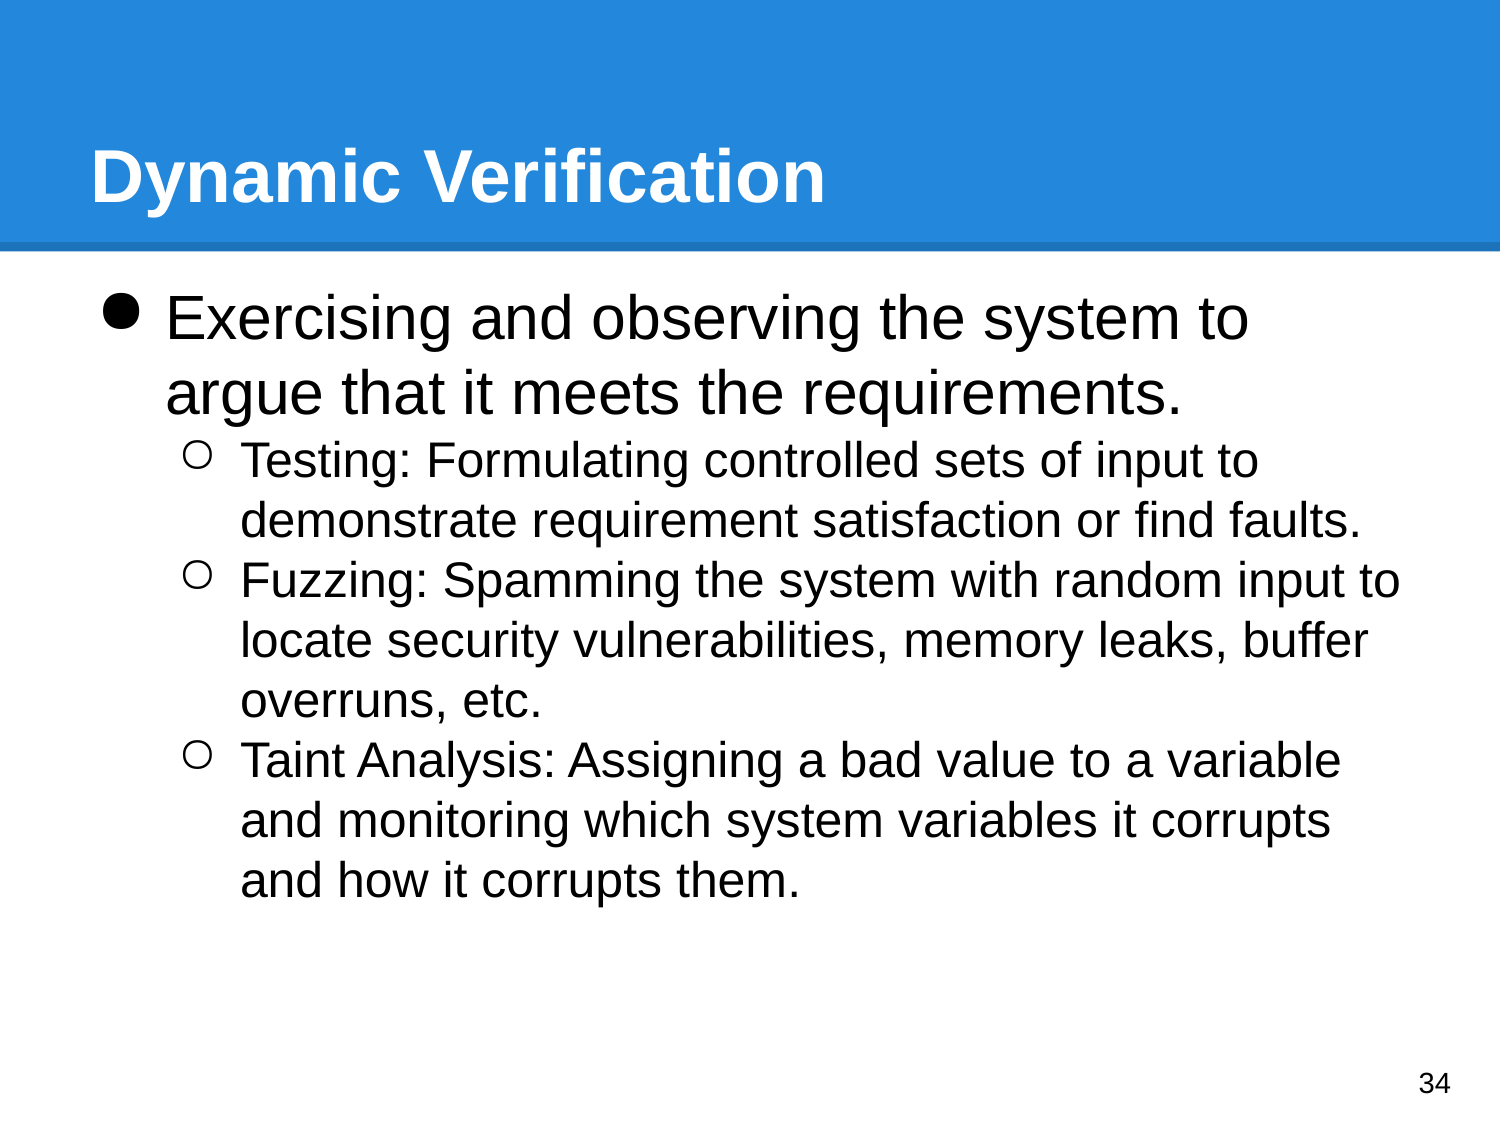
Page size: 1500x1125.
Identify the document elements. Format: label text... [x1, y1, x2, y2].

title Dynamic Verification [75, 45, 1425, 233]
list Exercising and observing the system to argue that it meets the requirements. Testing: Formulating controlled sets of input to demonstrate requirement satisfaction or find faults. Fuzzing: Spamming the system with random input to locate security vulnerabilities, memory leaks, buffer overruns, etc. Taint Analysis: Assigning a bad value to a variable and monitoring which system variables it corrupts and how it corrupts them. [75, 262, 1425, 1078]
slide_number ‹#› [1403, 1038, 1494, 1125]
